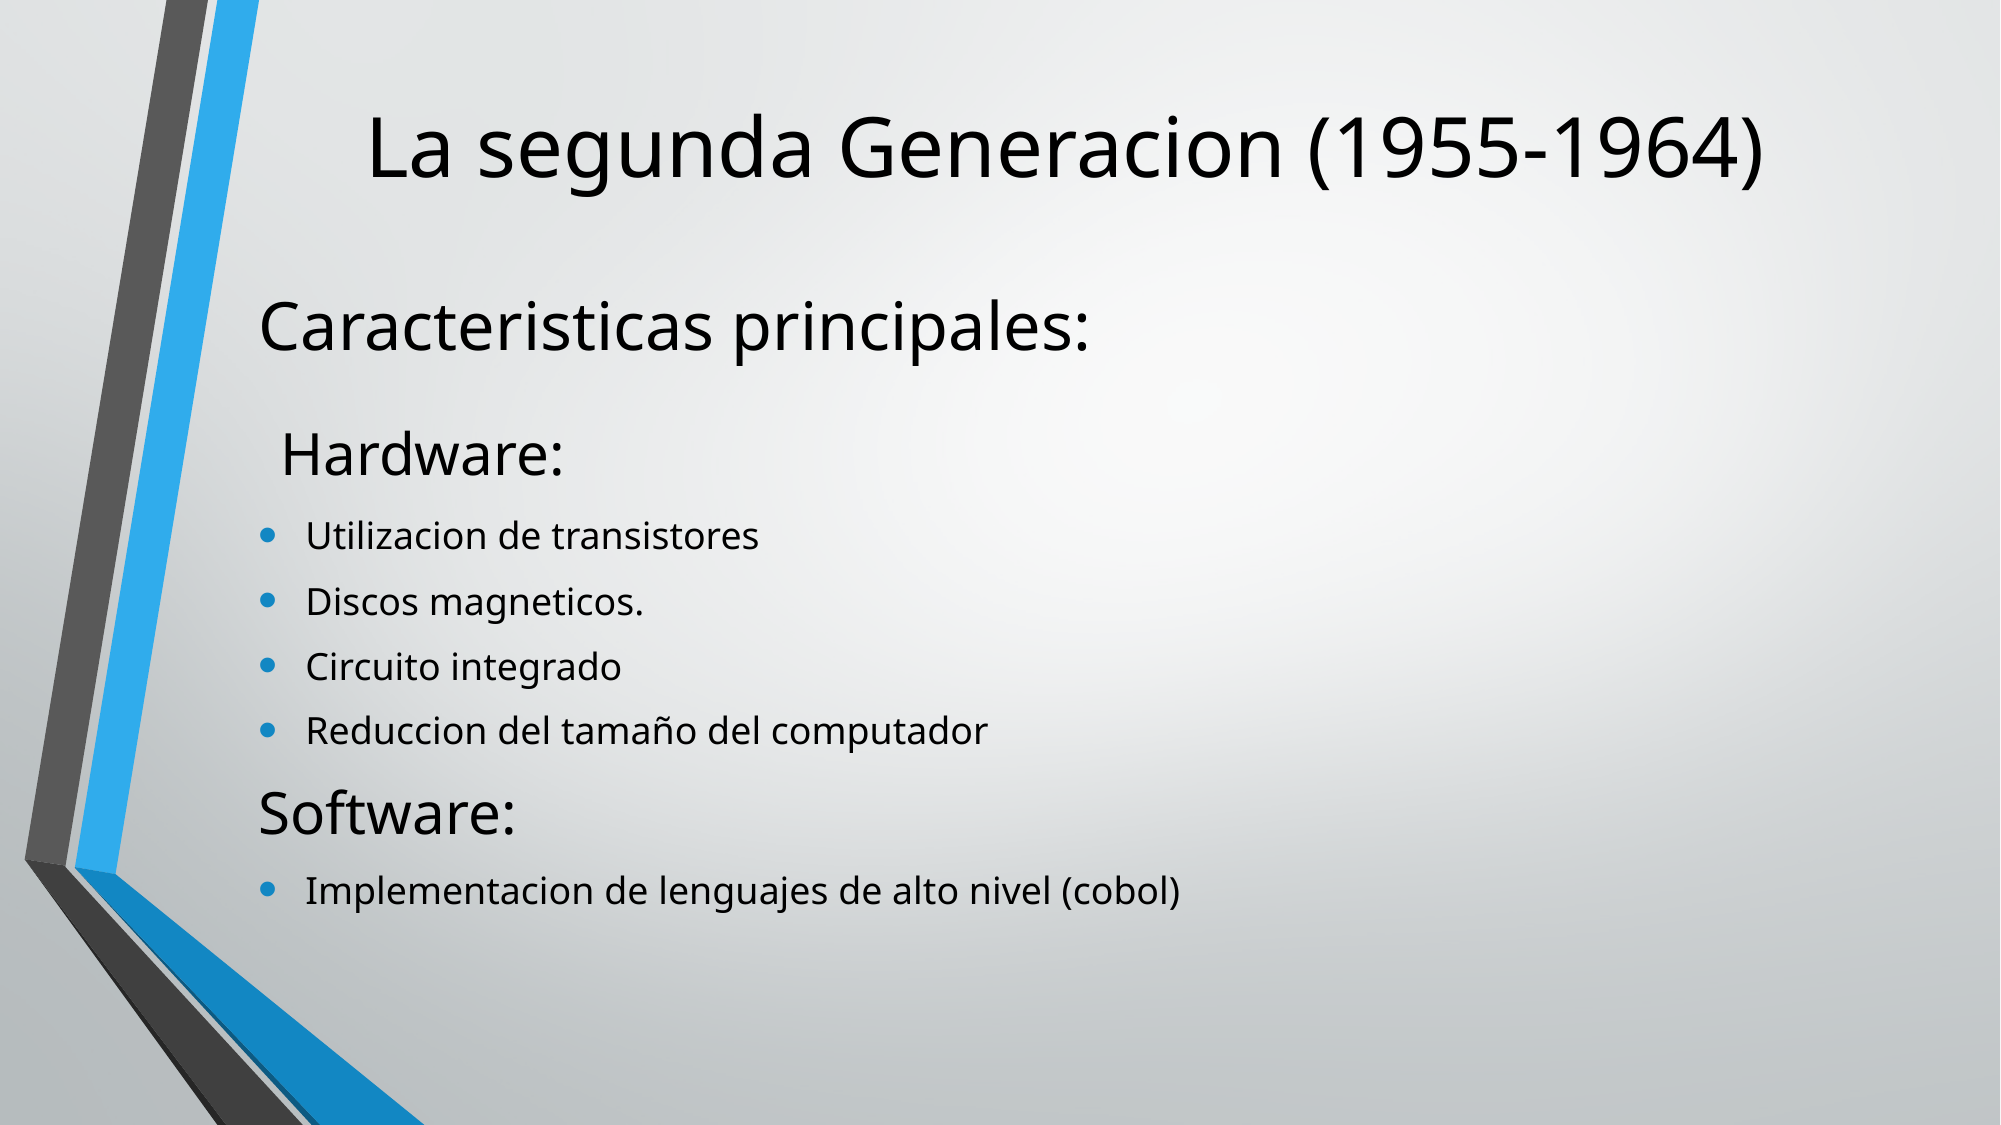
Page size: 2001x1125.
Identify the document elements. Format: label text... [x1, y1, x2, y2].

list Caracteristicas principales: Hardware: Utilizacion de transistores Discos magneticos. Circuito integrado Reduccion del tamaño del computador Software: Implementacion de lenguajes de alto nivel (cobol) [243, 242, 1887, 1035]
title La segunda Generacion (1955-1964) [243, 0, 1887, 242]
